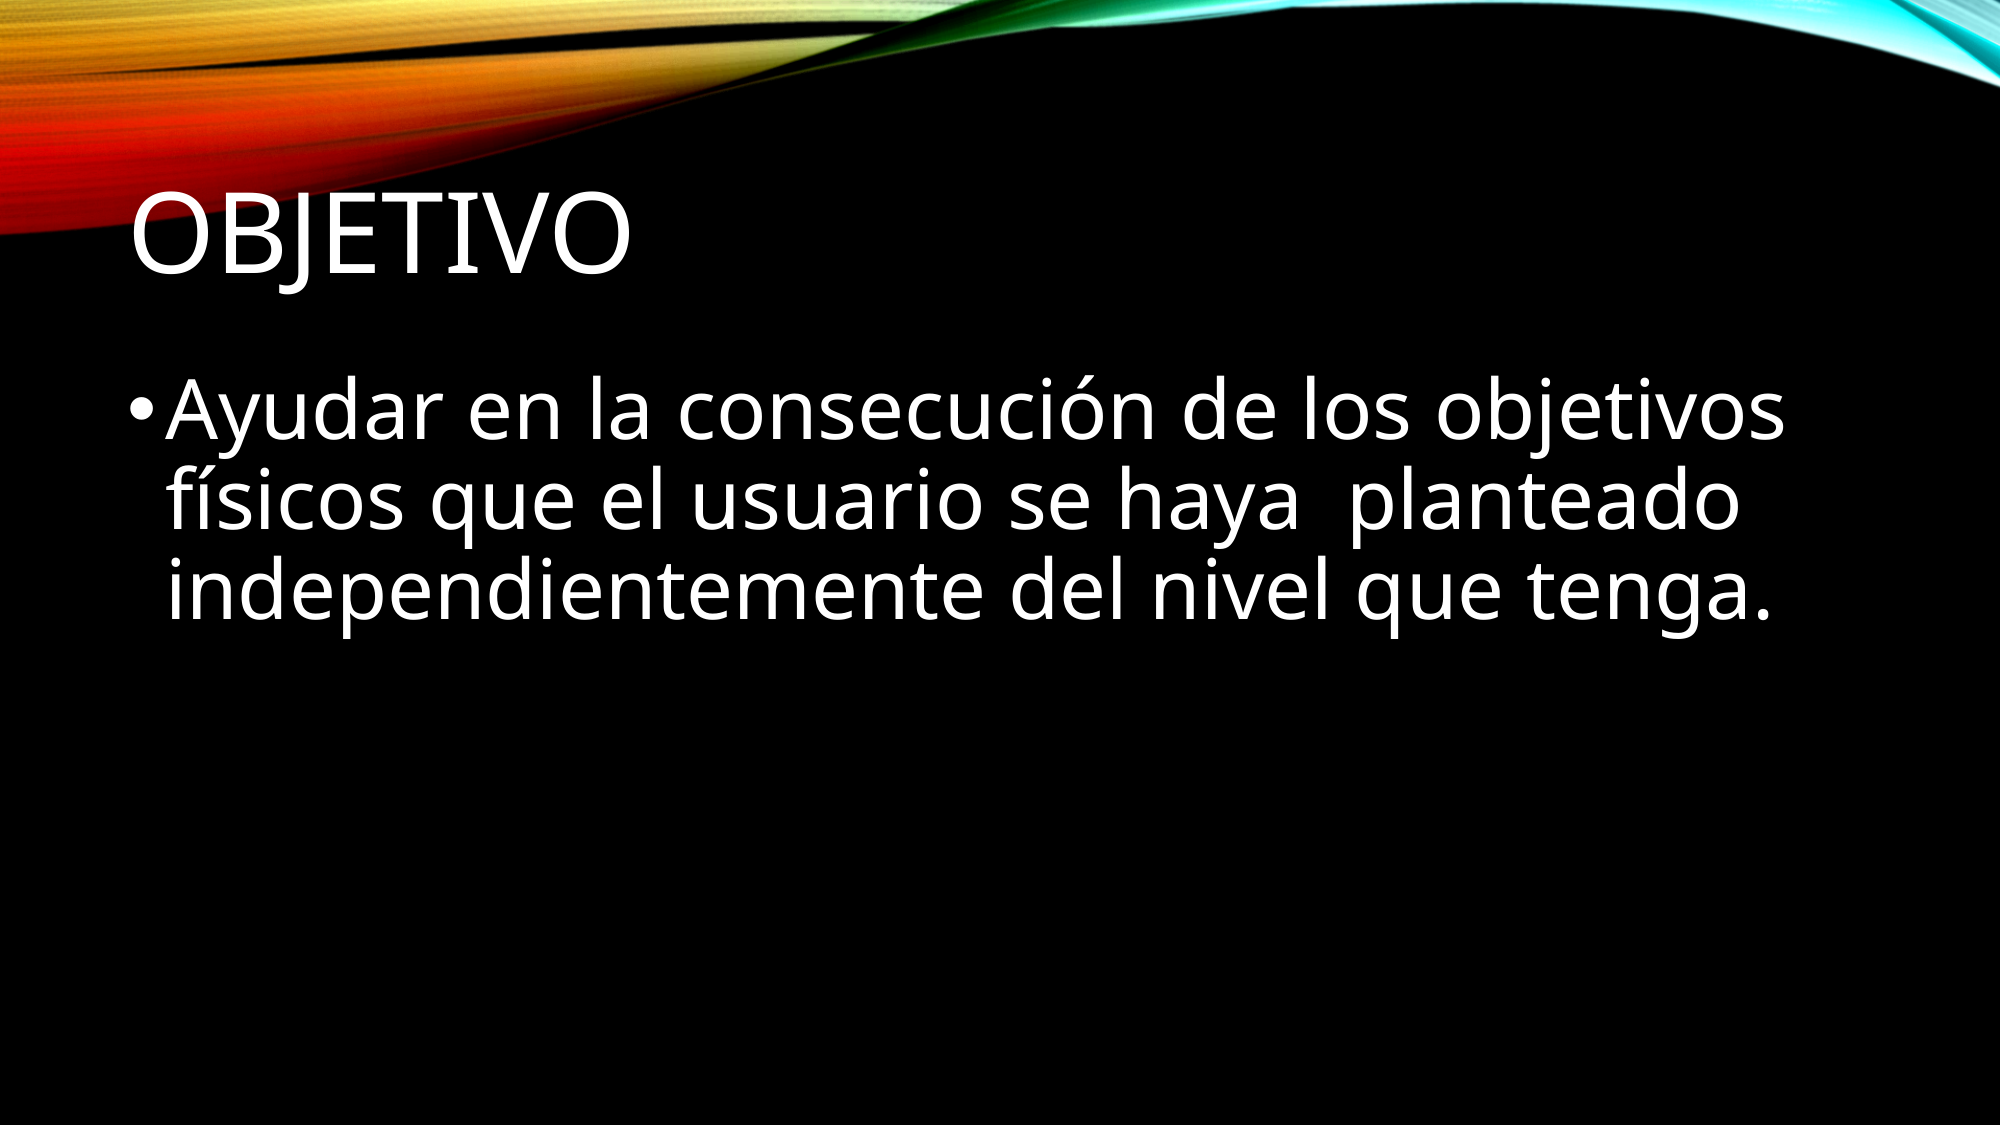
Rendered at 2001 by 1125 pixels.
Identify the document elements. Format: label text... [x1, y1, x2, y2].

picture [0, 0, 2000, 237]
list Ayudar en la consecución de los objetivos físicos que el usuario se haya planteado independientemente del nivel que tenga. [112, 360, 1888, 1021]
title Objetivo [112, 136, 1888, 338]
